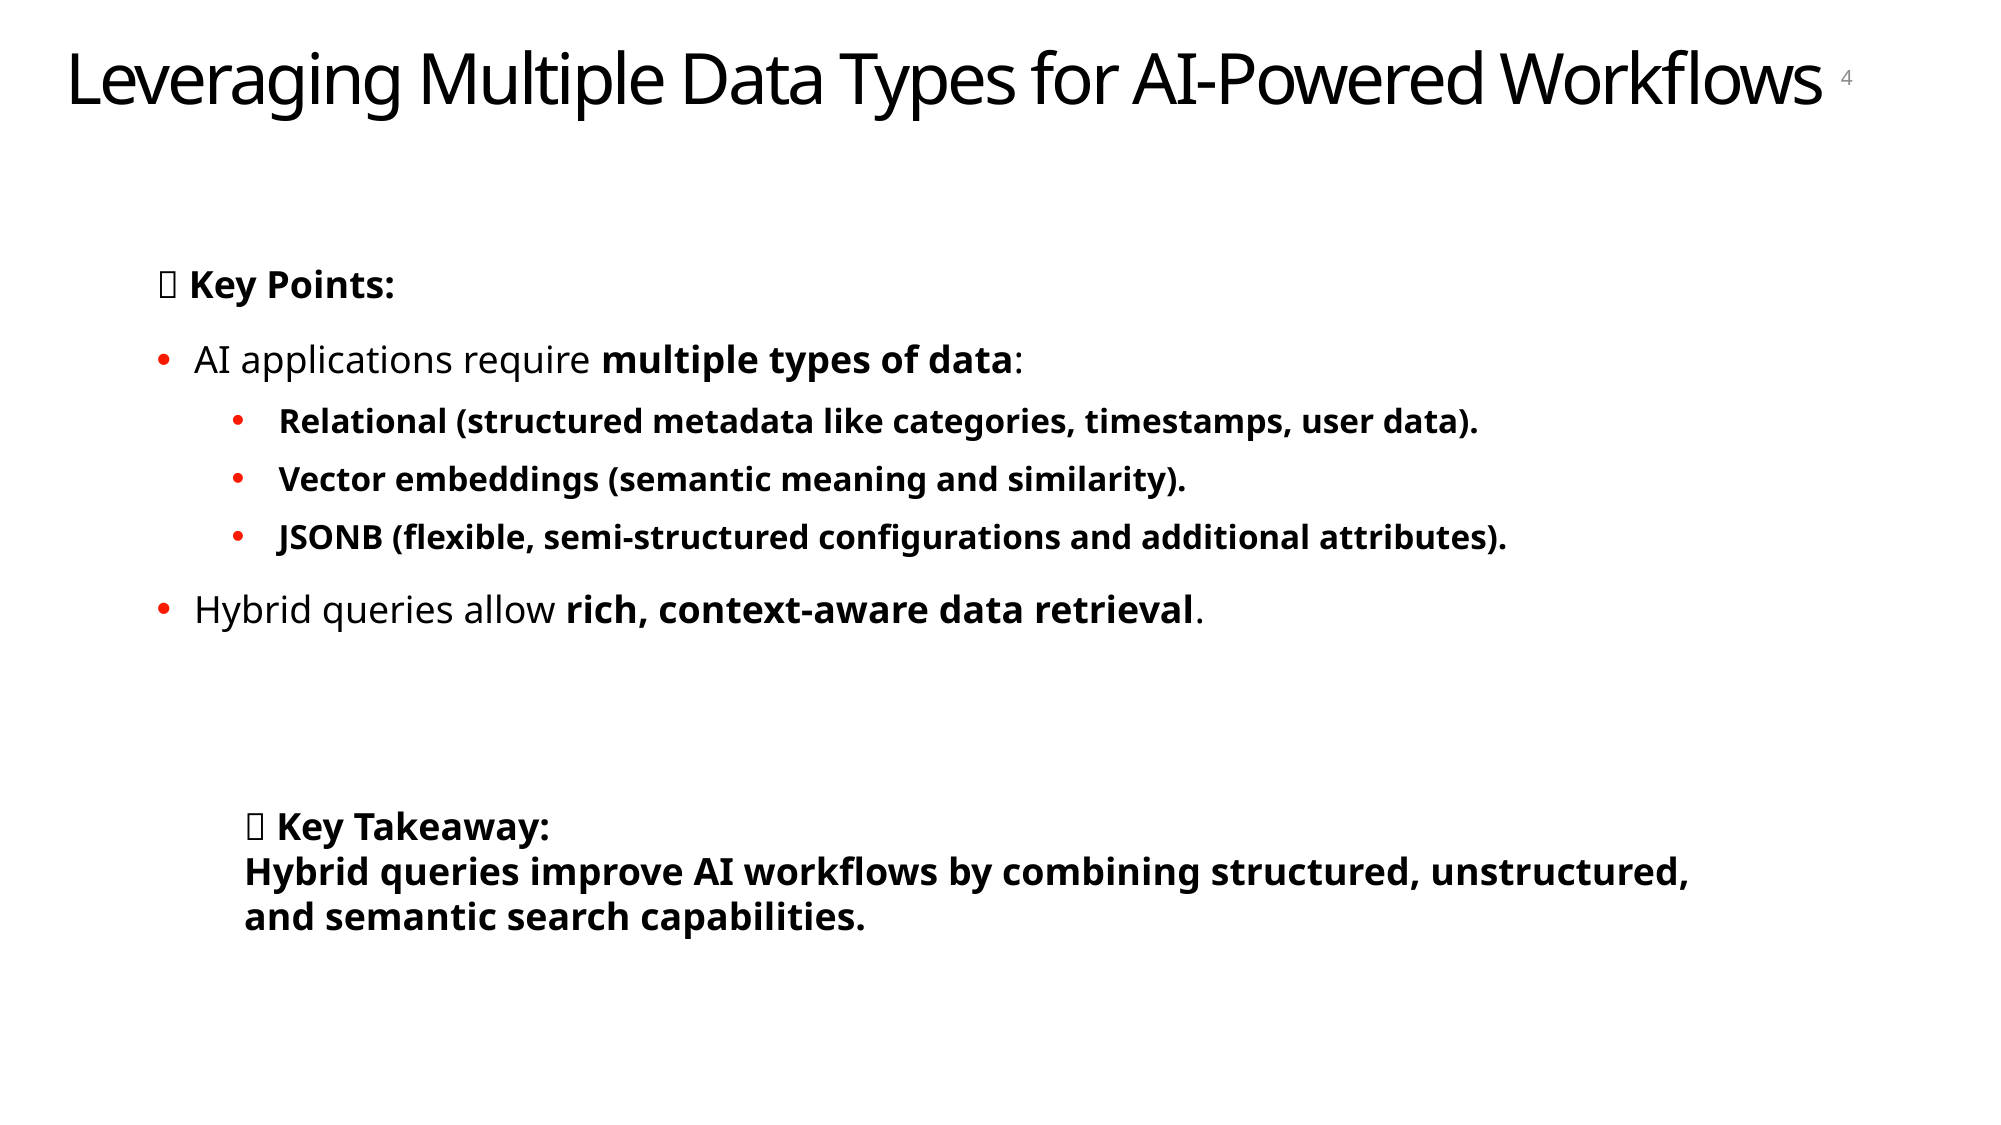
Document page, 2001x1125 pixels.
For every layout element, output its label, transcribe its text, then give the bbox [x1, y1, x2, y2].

slide_number 4 [1717, 52, 1868, 105]
list 📌 Key Points: AI applications require multiple types of data: Relational (structured metadata like categories, timestamps, user data). Vector embeddings (semantic meaning and similarity). JSONB (flexible, semi-structured configurations and additional attributes). Hybrid queries allow rich, context-aware data retrieval. [141, 245, 2000, 1018]
text_box 📌 Key Takeaway: Hybrid queries improve AI workflows by combining structured, unstructured, and semantic search capabilities. [229, 795, 1771, 946]
title Leveraging Multiple Data Types for AI-Powered Workflows [23, 7, 1868, 160]
